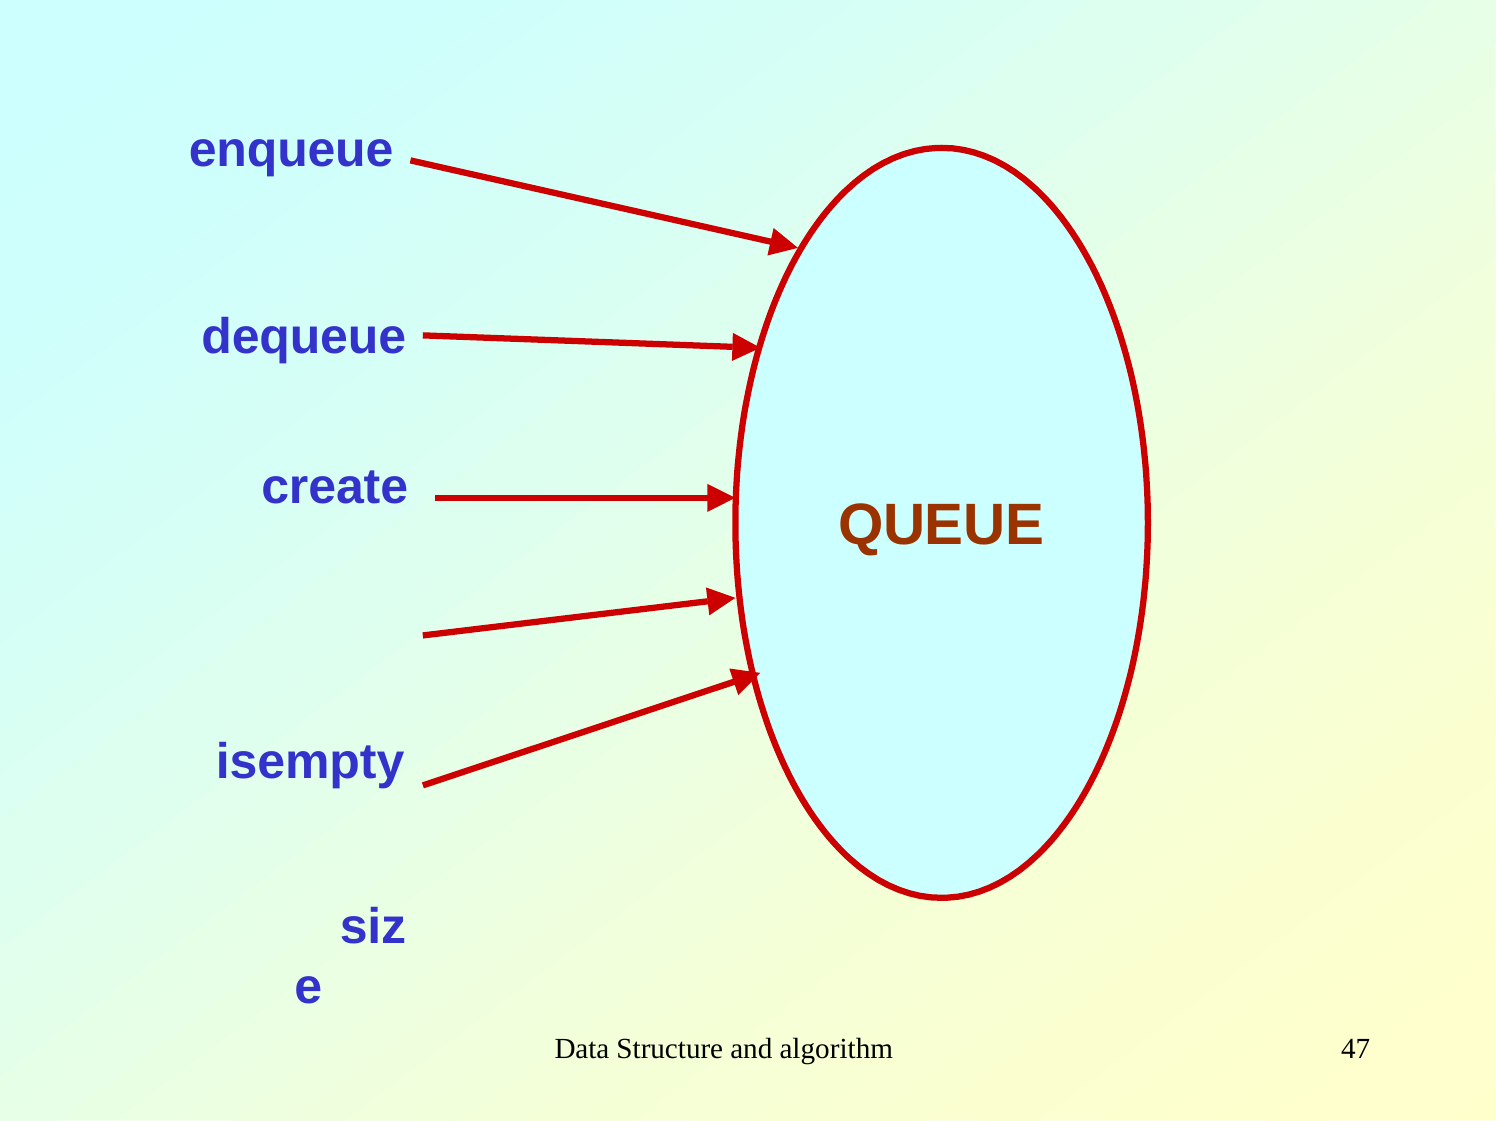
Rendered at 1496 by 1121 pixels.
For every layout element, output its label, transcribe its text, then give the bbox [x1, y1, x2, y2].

slide_number 47 [1334, 1030, 1377, 1121]
text_box dequeue create isempty size [199, 301, 412, 1014]
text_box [407, 156, 799, 789]
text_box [732, 144, 1152, 902]
slide_number Data Structure and algorithm [552, 1030, 943, 1121]
title enqueue [186, 114, 397, 304]
